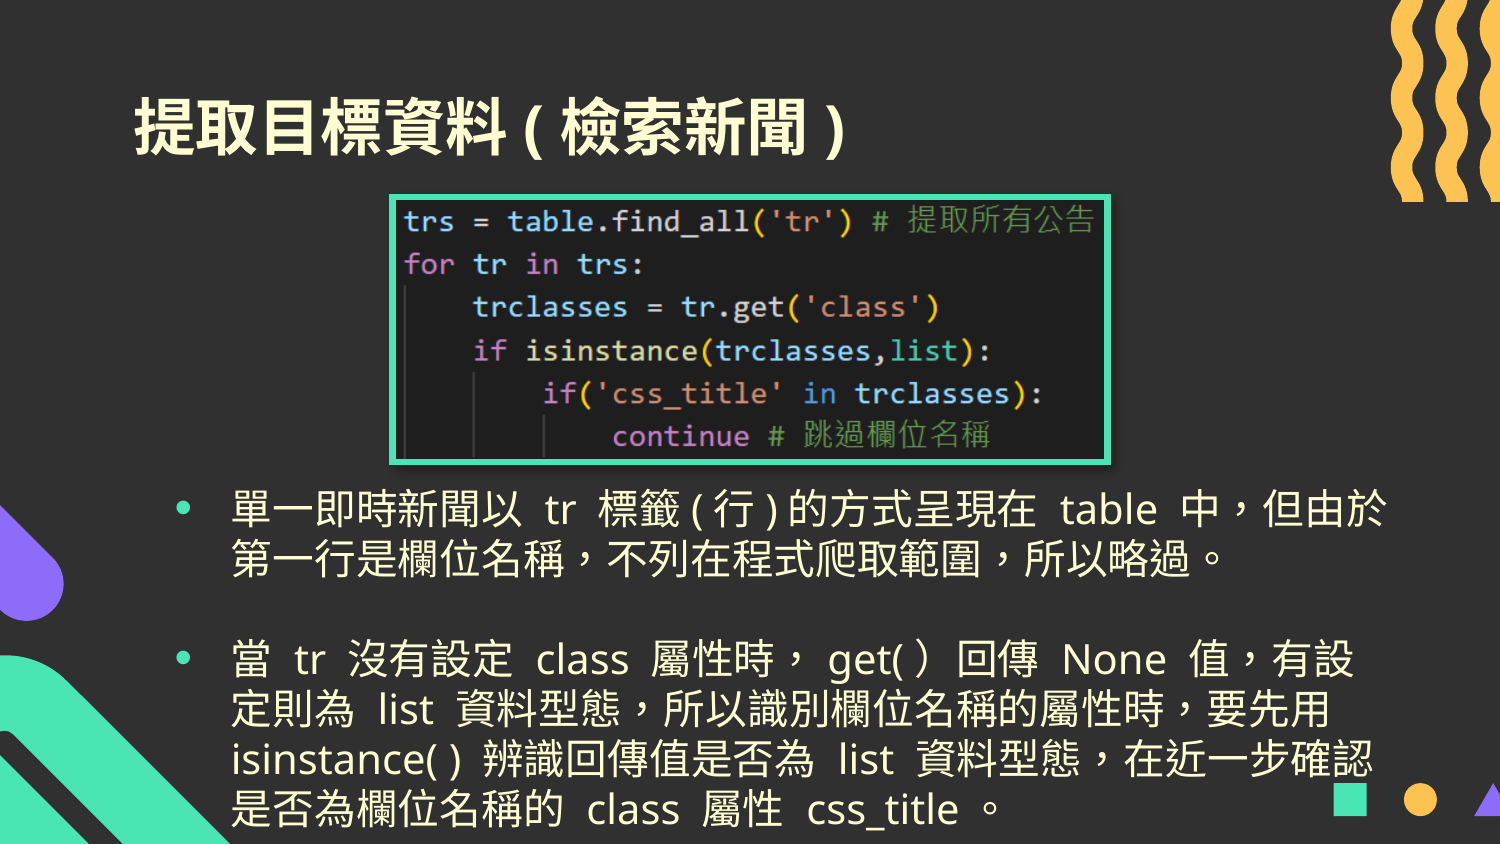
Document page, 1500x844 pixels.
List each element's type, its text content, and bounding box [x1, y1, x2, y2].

text_box 單一即時新聞以 tr 標籤(行)的方式呈現在 table 中，但由於第一行是欄位名稱，不列在程式爬取範圍，所以略過。 當 tr 沒有設定 class 屬性時，get(）回傳 None 值，有設定則為 list 資料型態，所以識別欄位名稱的屬性時，要先用 isinstance( ) 辨識回傳值是否為 list 資料型態，在近一步確認是否為欄位名稱的 class 屬性 css_title。 [159, 475, 1404, 841]
picture [395, 200, 1105, 460]
title 提取目標資料(檢索新聞) [118, 72, 1382, 167]
